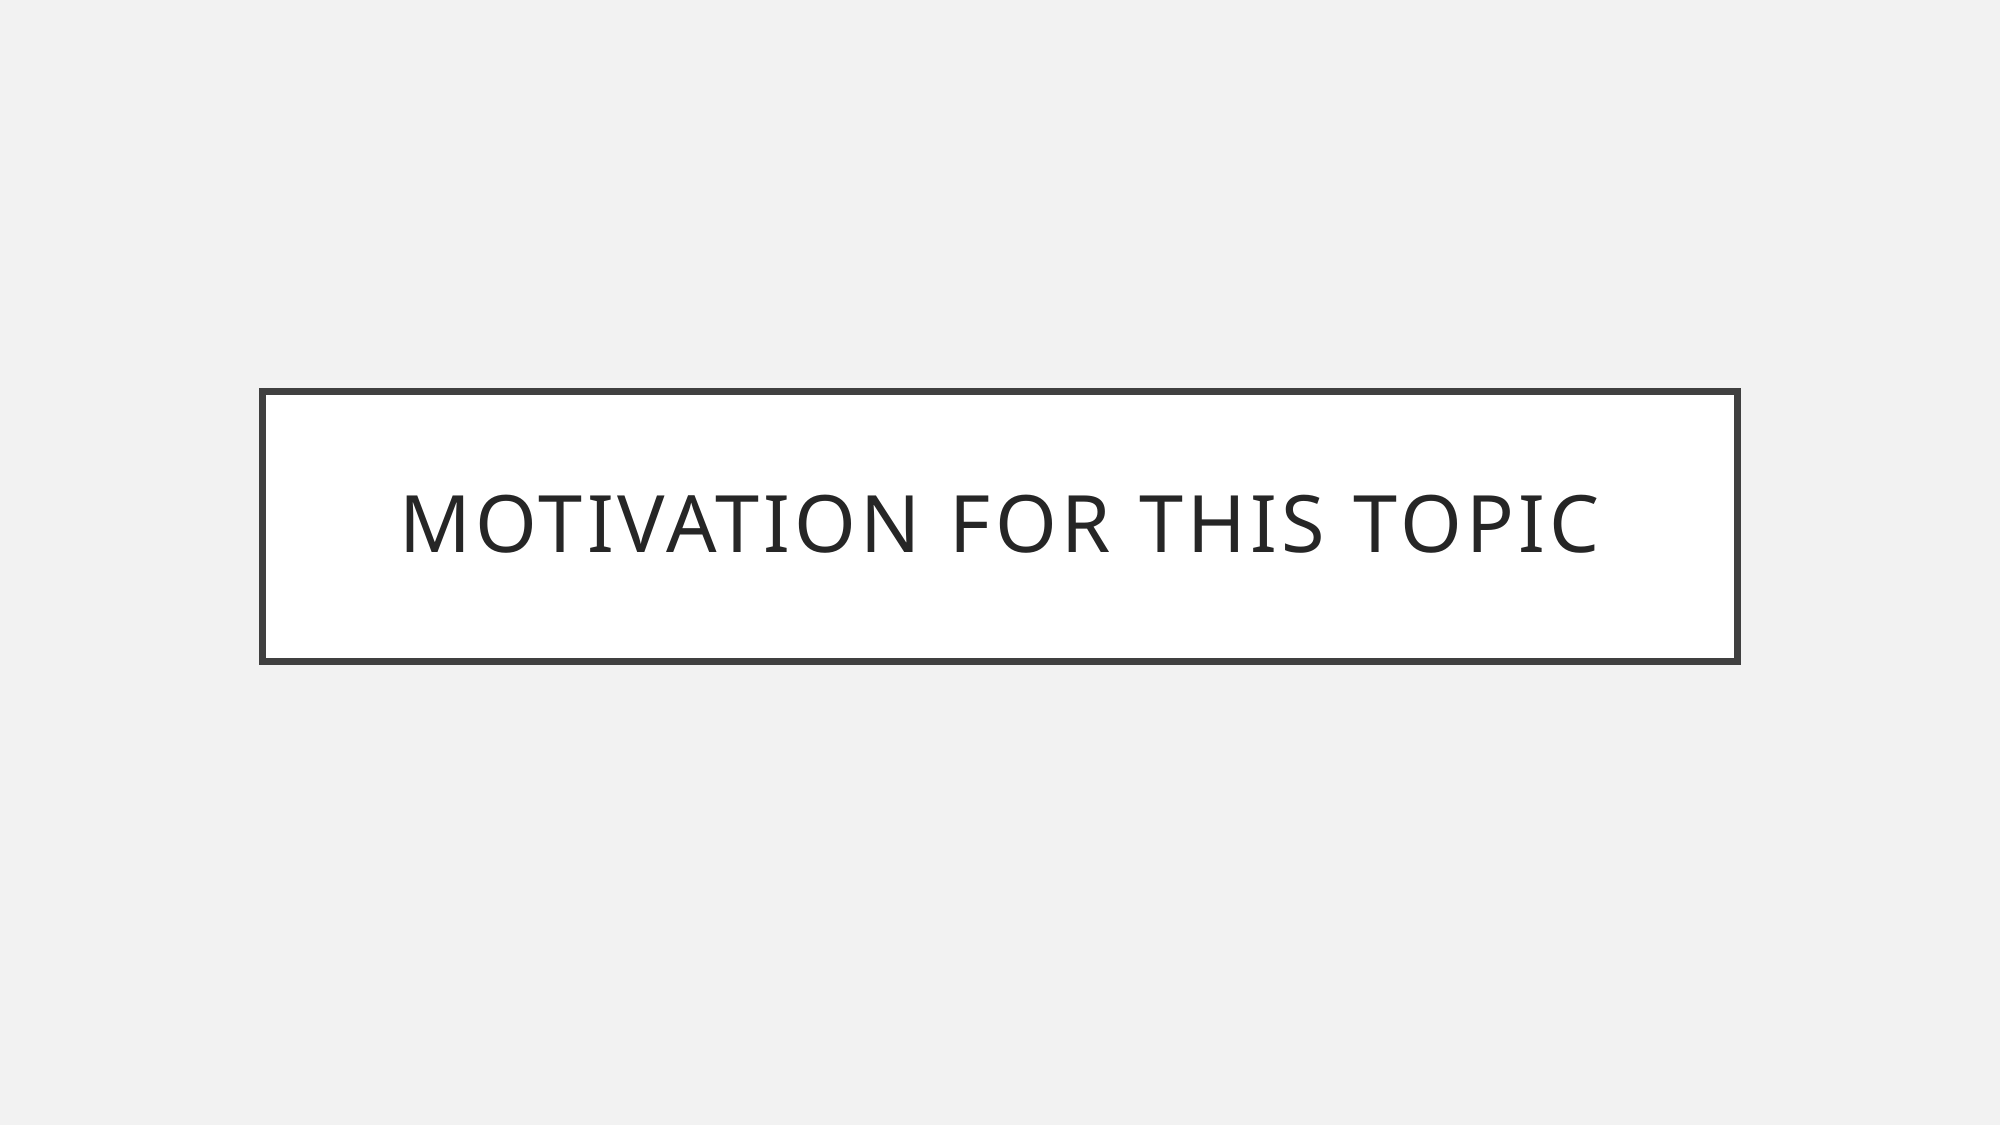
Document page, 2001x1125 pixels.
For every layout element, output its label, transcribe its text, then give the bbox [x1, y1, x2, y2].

title Motivation For this topic [259, 388, 1741, 665]
